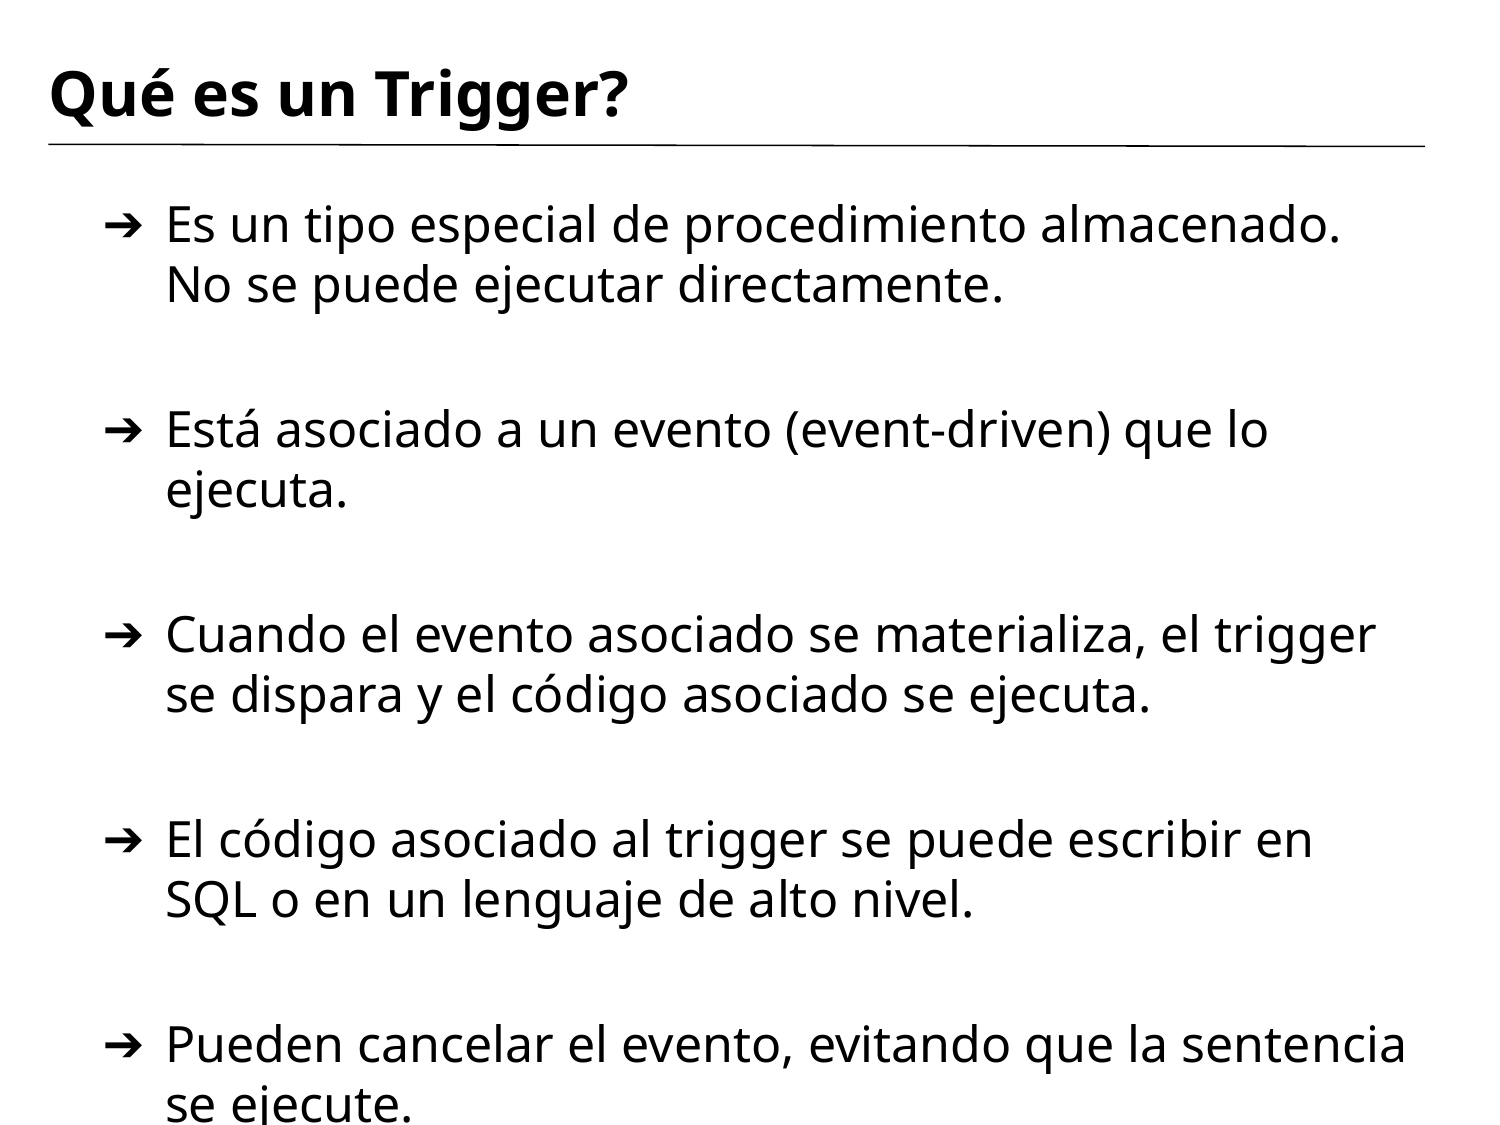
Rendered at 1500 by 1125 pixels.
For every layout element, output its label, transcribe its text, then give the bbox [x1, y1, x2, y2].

list Es un tipo especial de procedimiento almacenado. No se puede ejecutar directamente. Está asociado a un evento (event-driven) que lo ejecuta. Cuando el evento asociado se materializa, el trigger se dispara y el código asociado se ejecuta. El código asociado al trigger se puede escribir en SQL o en un lenguaje de alto nivel. Pueden cancelar el evento, evitando que la sentencia se ejecute. [75, 177, 1425, 1087]
title Qué es un Trigger? [33, 32, 1384, 145]
